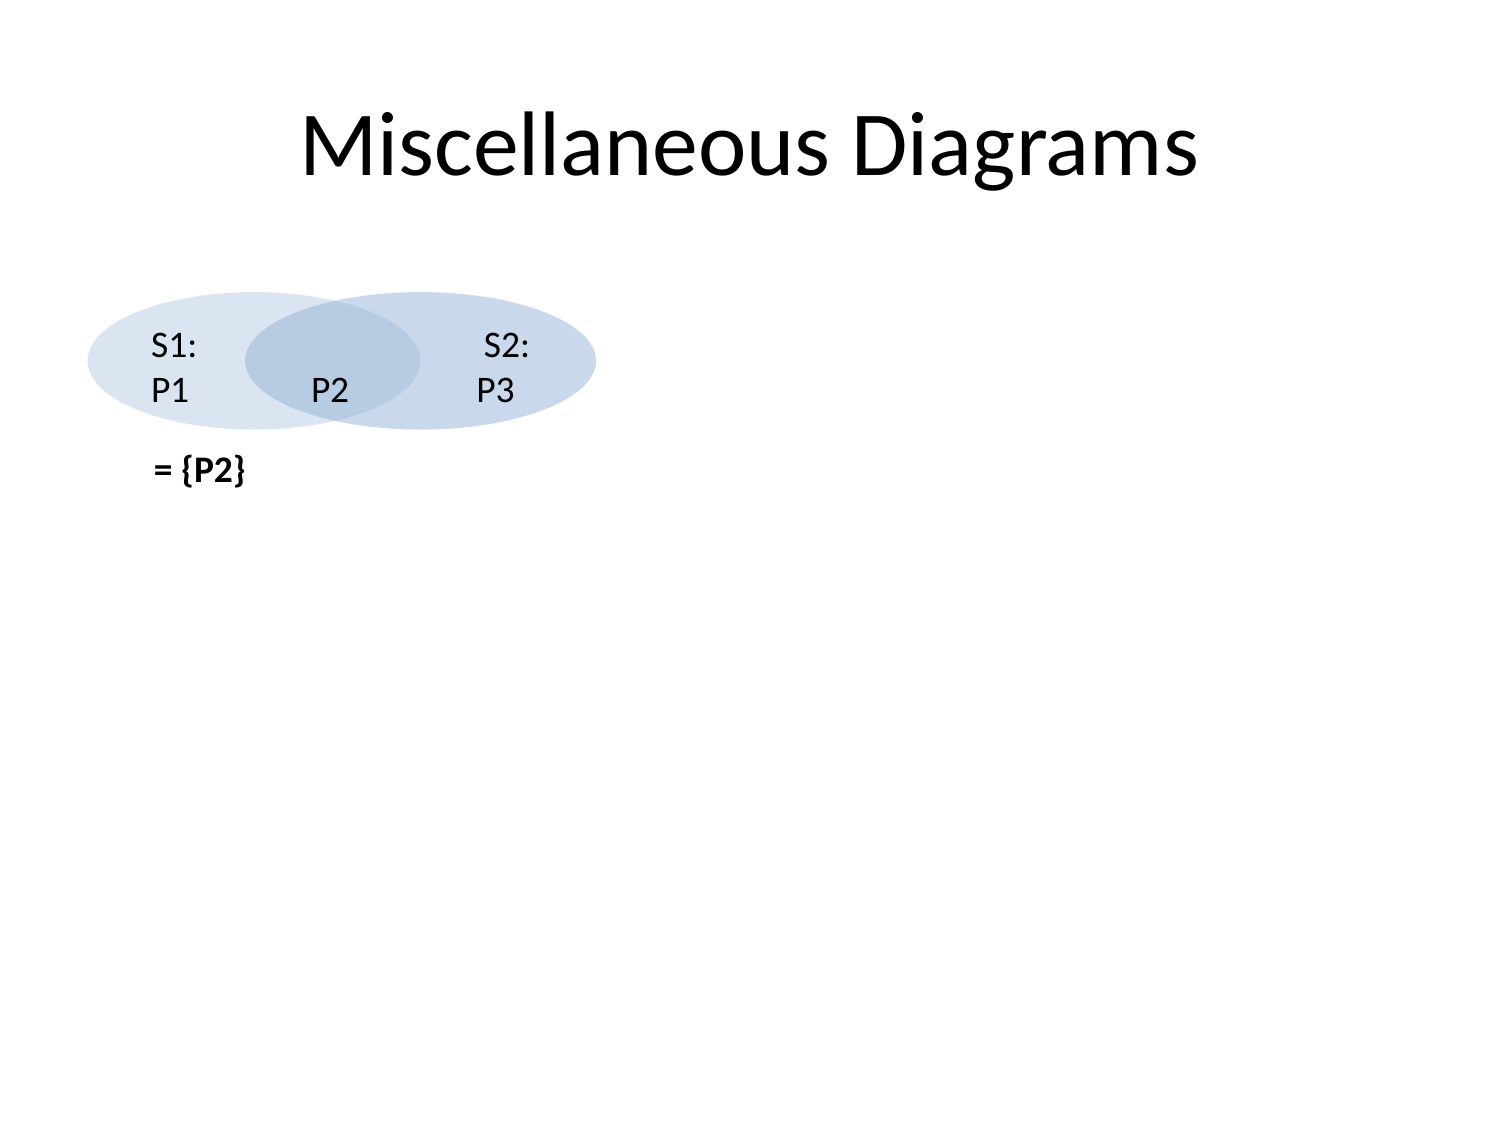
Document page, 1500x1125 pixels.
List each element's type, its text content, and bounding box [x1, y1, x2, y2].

text_box S1: P1 [85, 289, 335, 432]
title Miscellaneous Diagrams [75, 45, 1425, 233]
text_box = {P2} [139, 437, 262, 498]
text_box S2: P2 P3 [242, 289, 599, 432]
